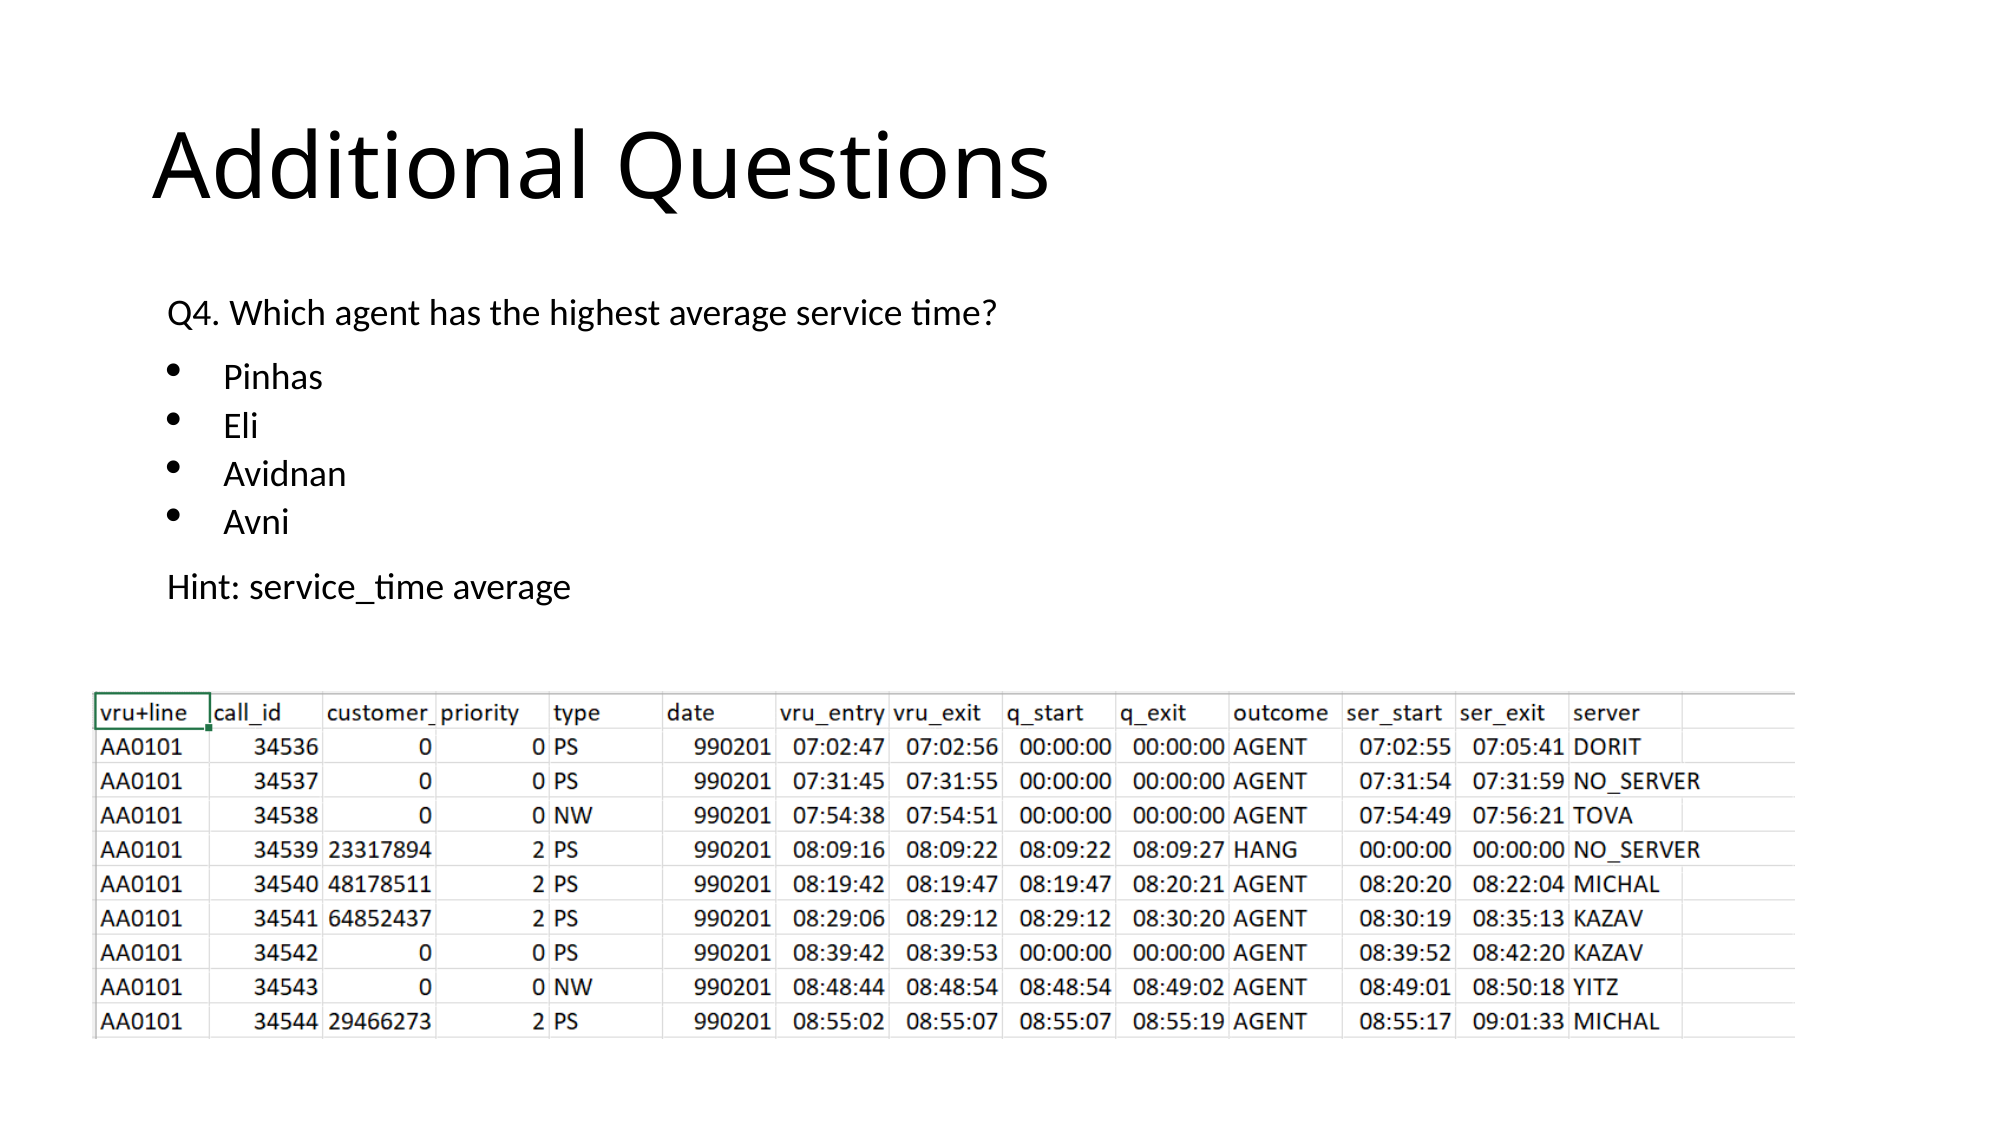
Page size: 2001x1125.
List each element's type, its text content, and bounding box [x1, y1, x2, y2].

title Additional Questions [137, 59, 1863, 278]
text_box Q4. Which agent has the highest average service time? Pinhas Eli Avidnan Avni Hint: service_time average [152, 277, 1734, 615]
picture [91, 691, 1795, 1039]
